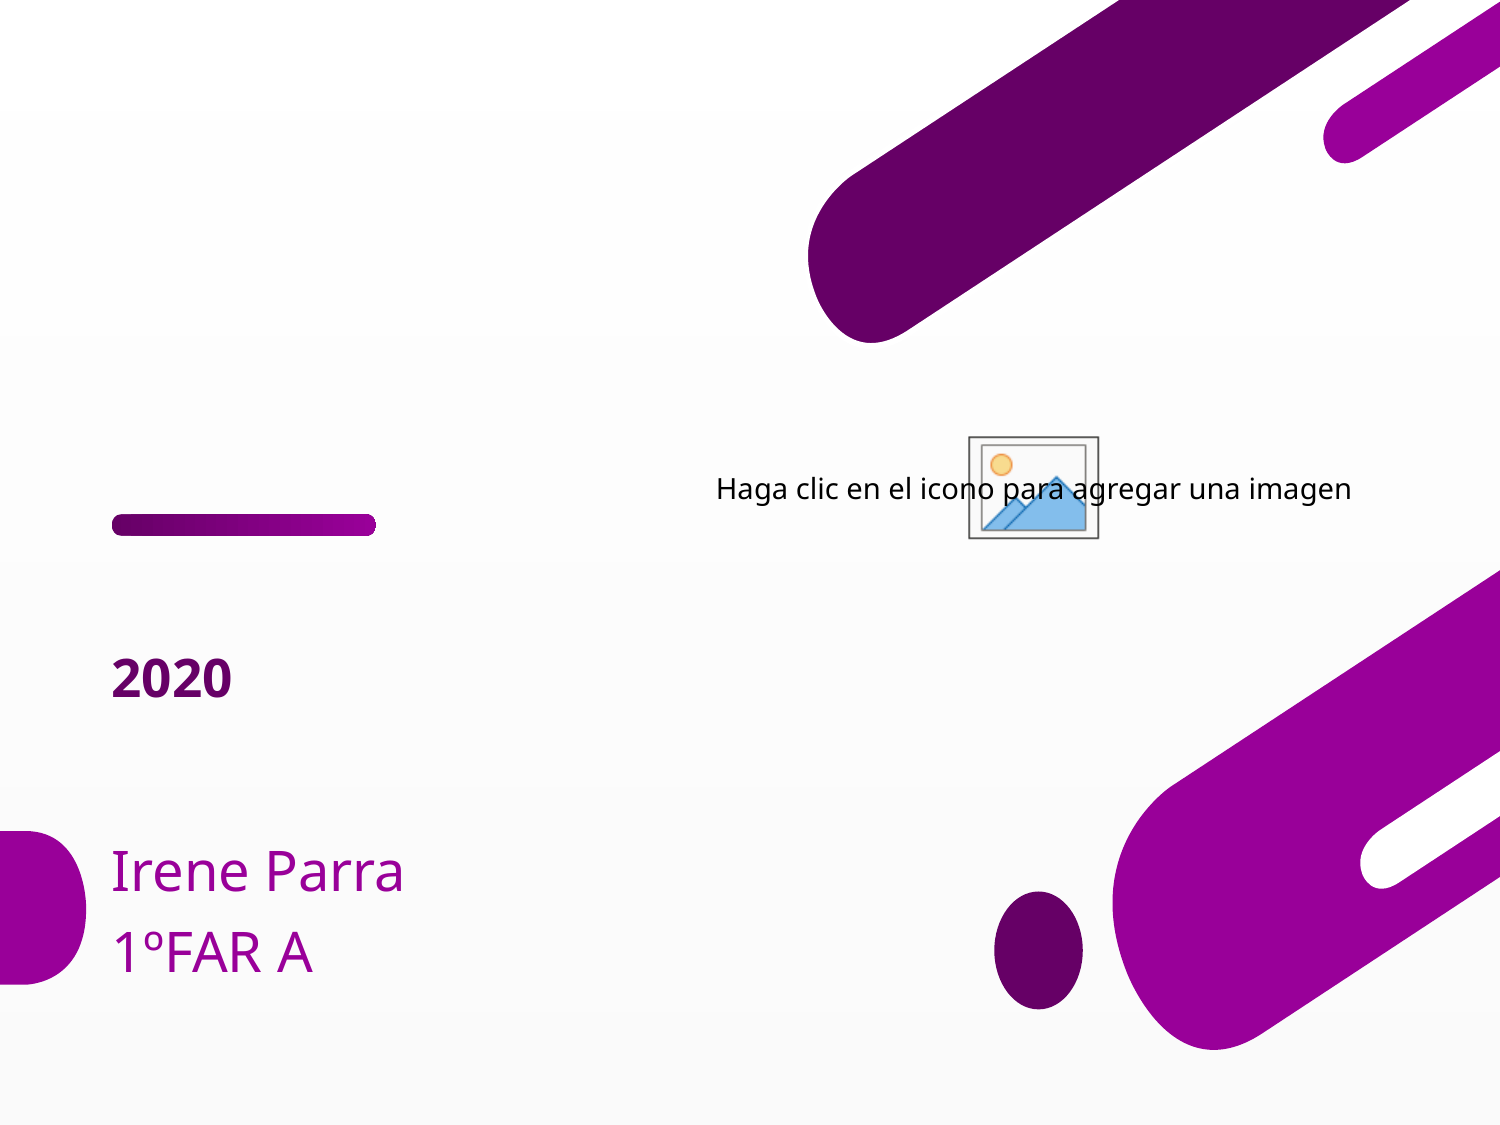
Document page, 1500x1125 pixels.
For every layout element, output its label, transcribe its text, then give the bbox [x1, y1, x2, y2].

list Irene Parra 1ºFAR A [96, 836, 635, 992]
picture [567, 0, 1500, 976]
list 2020 [96, 561, 544, 718]
